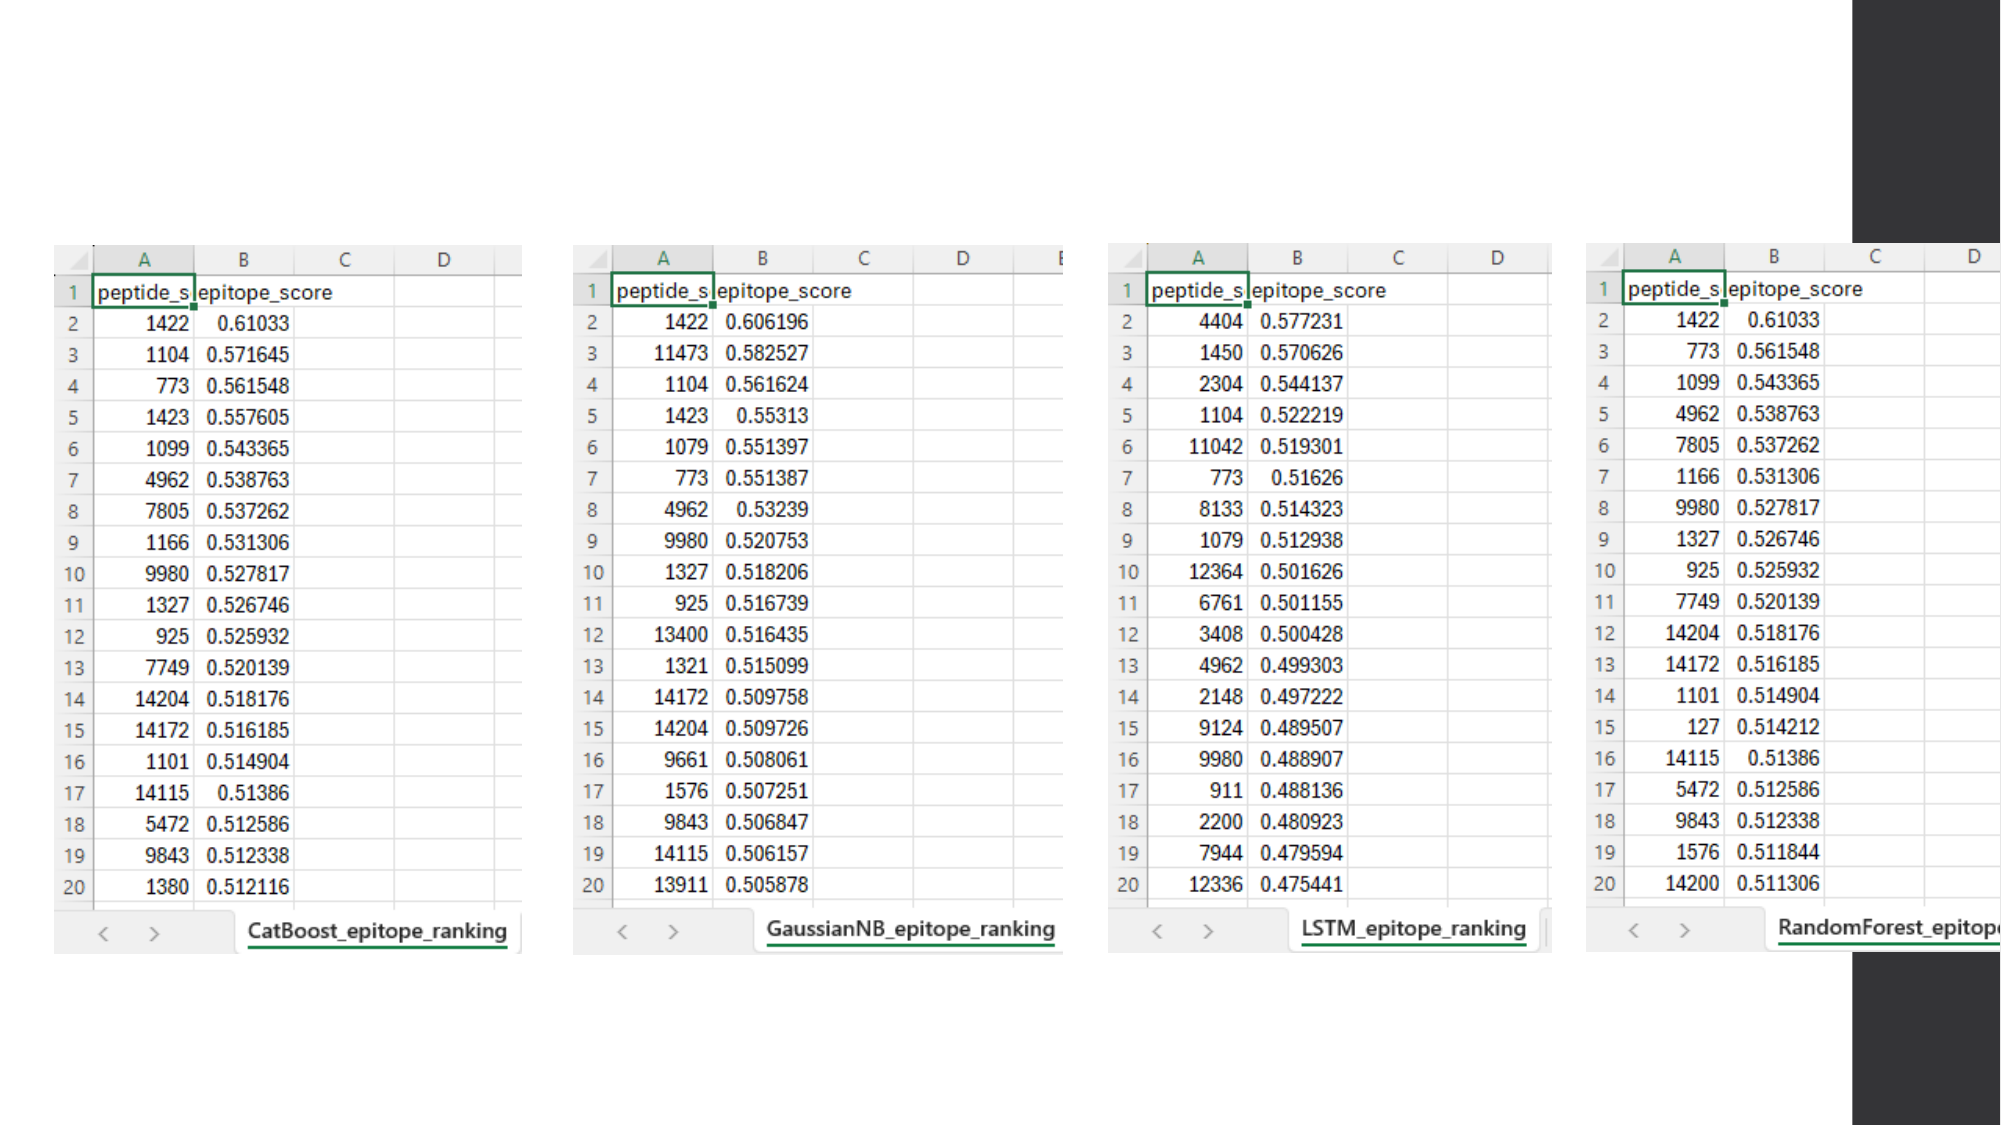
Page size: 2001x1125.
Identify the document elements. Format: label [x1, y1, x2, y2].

picture [1107, 242, 1553, 953]
picture [1586, 243, 2000, 952]
picture [573, 245, 1064, 956]
list [53, 245, 522, 954]
